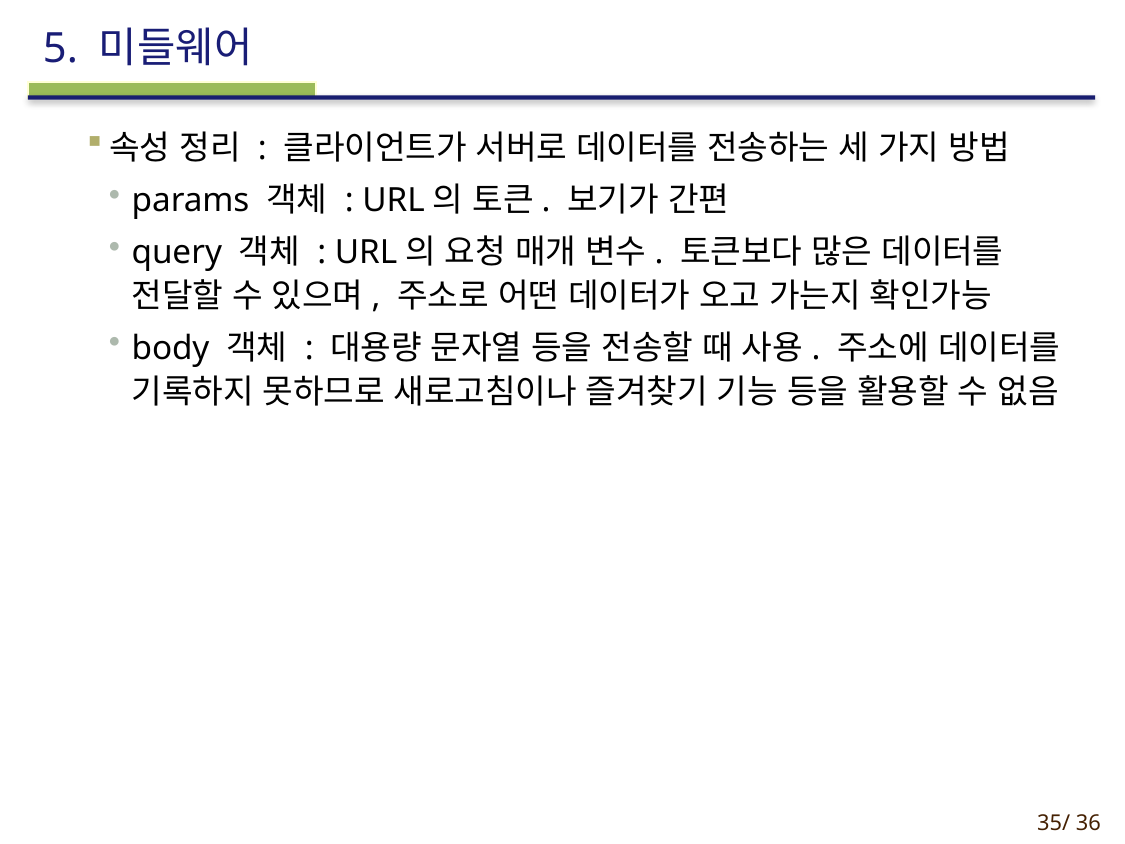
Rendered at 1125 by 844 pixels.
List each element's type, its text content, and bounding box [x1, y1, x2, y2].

list 속성 정리 : 클라이언트가 서버로 데이터를 전송하는 세 가지 방법 params 객체 : URL의 토큰. 보기가 간편 query 객체 : URL의 요청 매개 변수. 토큰보다 많은 데이터를 전달할 수 있으며, 주소로 어떤 데이터가 오고 가는지 확인가능 body 객체 : 대용량 문자열 등을 전송할 때 사용. 주소에 데이터를 기록하지 못하므로 새로고침이나 즐겨찾기 기능 등을 활용할 수 없음 [28, 114, 1097, 818]
title 5. 미들웨어 [27, 10, 958, 82]
